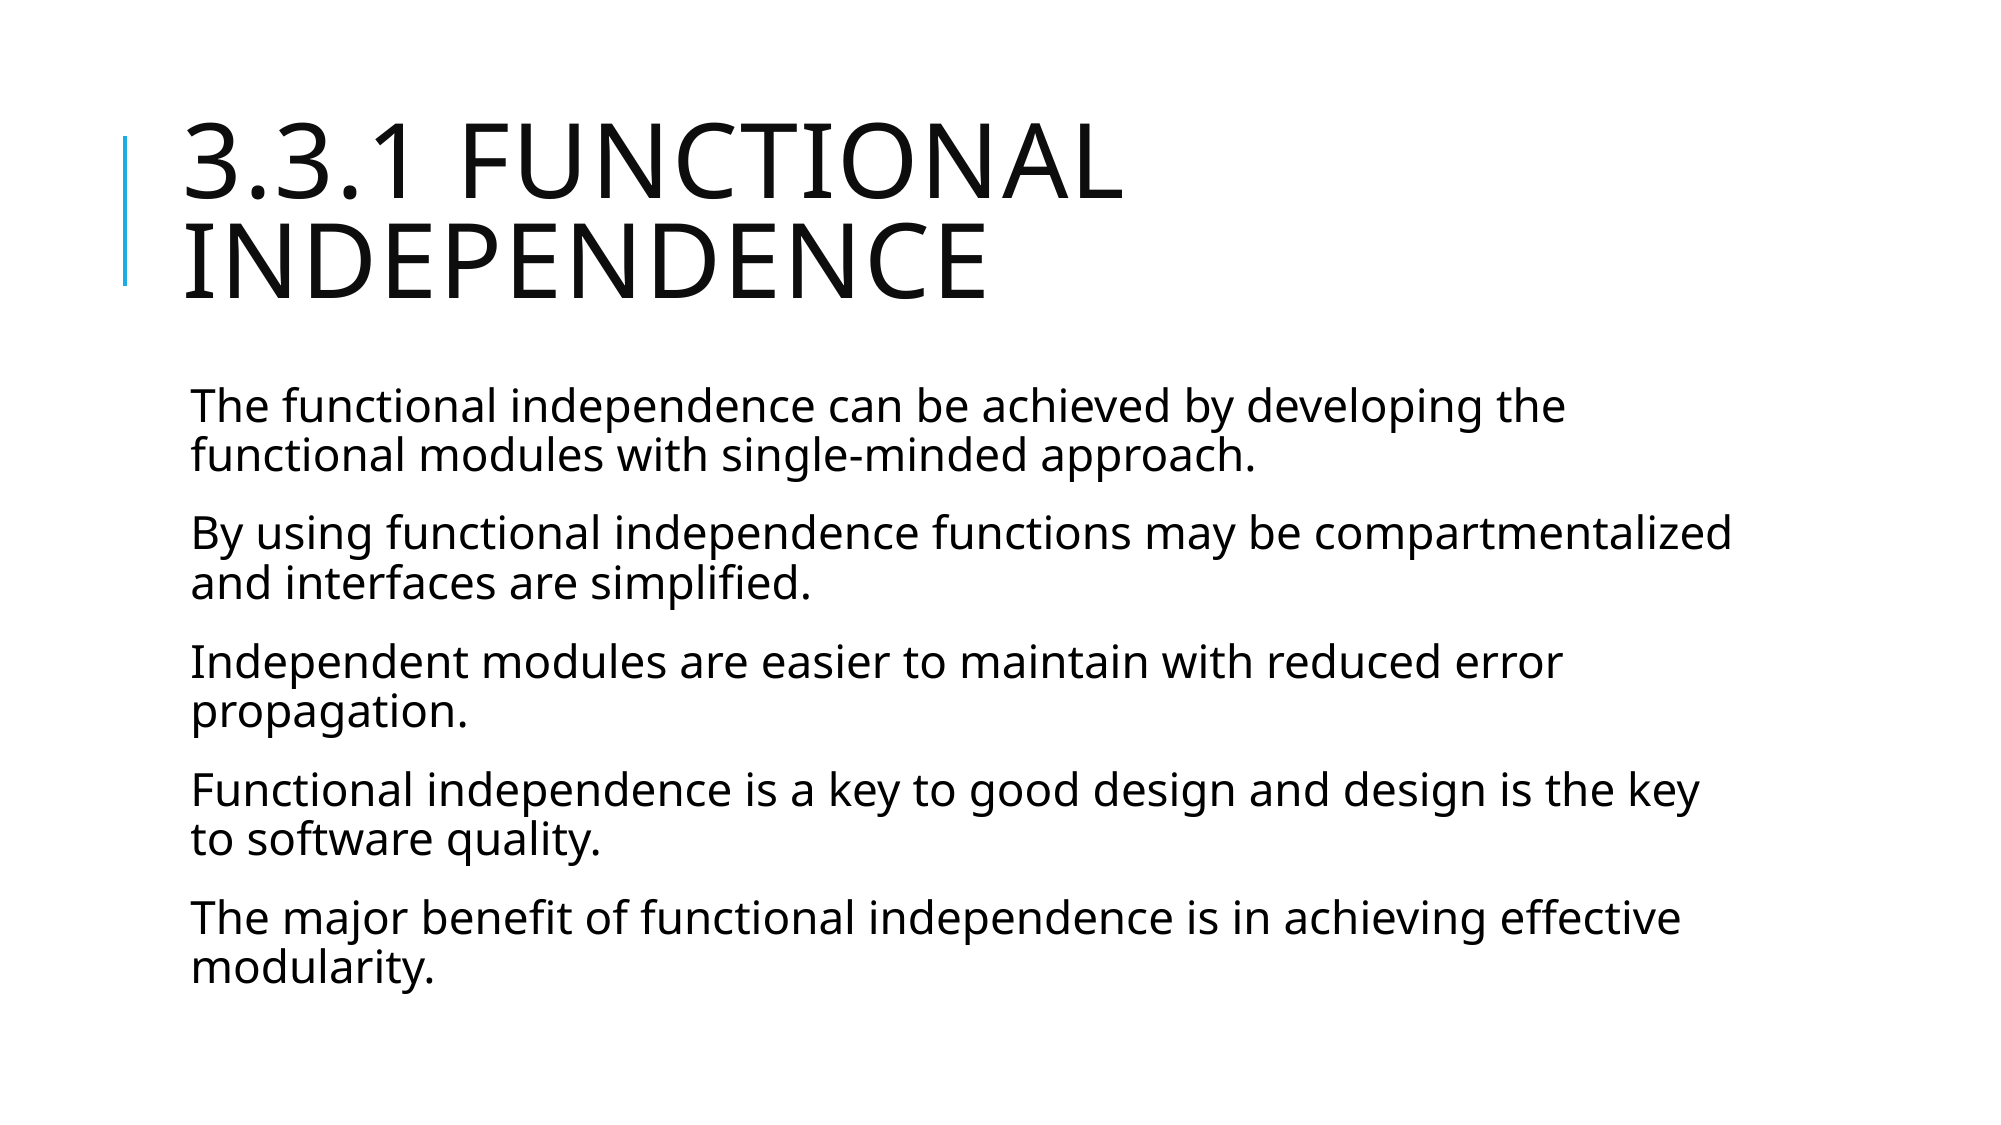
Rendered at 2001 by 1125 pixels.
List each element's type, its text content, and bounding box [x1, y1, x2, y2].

list The functional independence can be achieved by developing the functional modules with single-minded approach. By using functional independence functions may be compartmentalized and interfaces are simplified. Independent modules are easier to maintain with reduced error propagation. Functional independence is a key to good design and design is the key to software quality. The major benefit of functional independence is in achieving effective modularity. [168, 375, 1763, 1035]
title 3.3.1 Functional independence [168, 96, 1763, 342]
